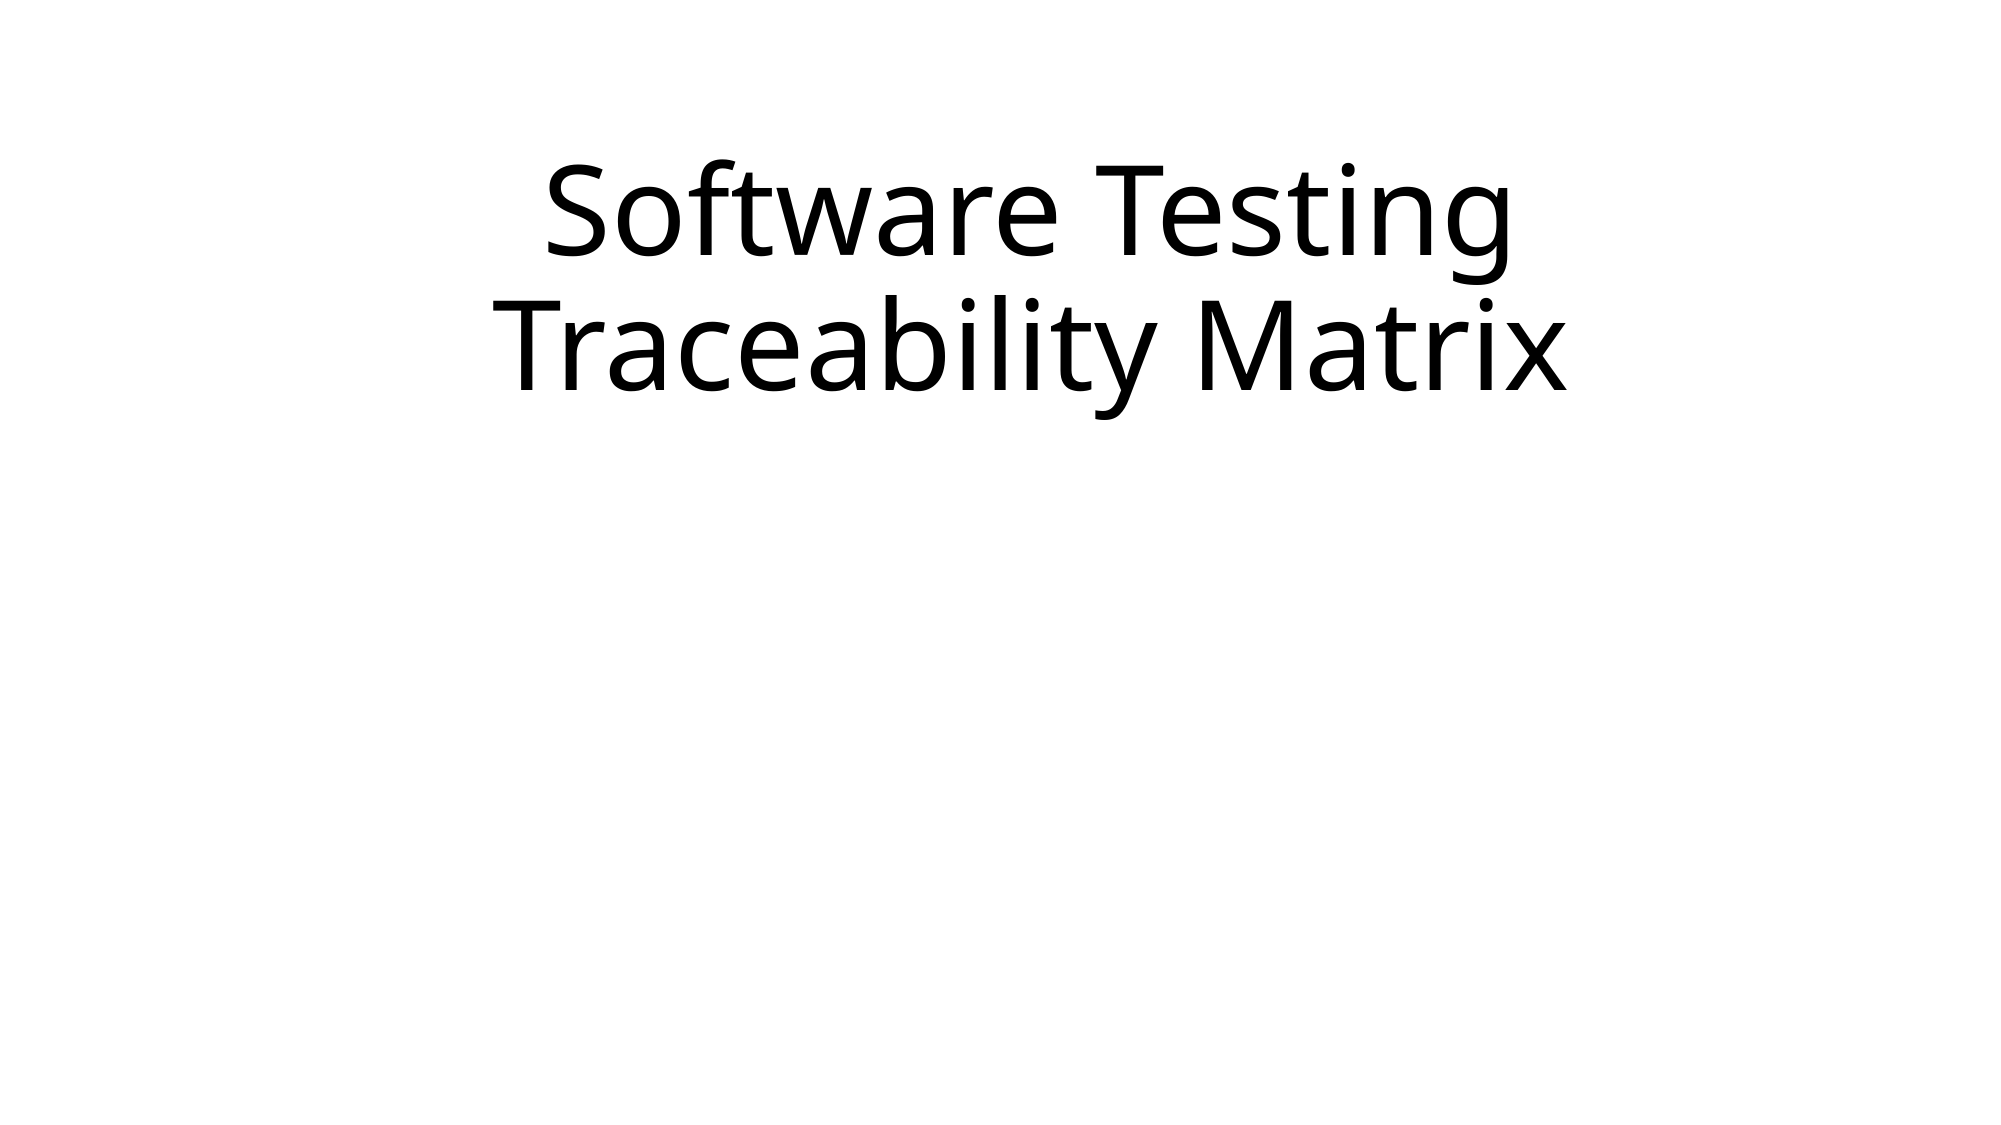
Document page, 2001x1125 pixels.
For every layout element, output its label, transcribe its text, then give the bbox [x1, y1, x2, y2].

title Software Testing Traceability Matrix​ [362, 50, 1700, 425]
